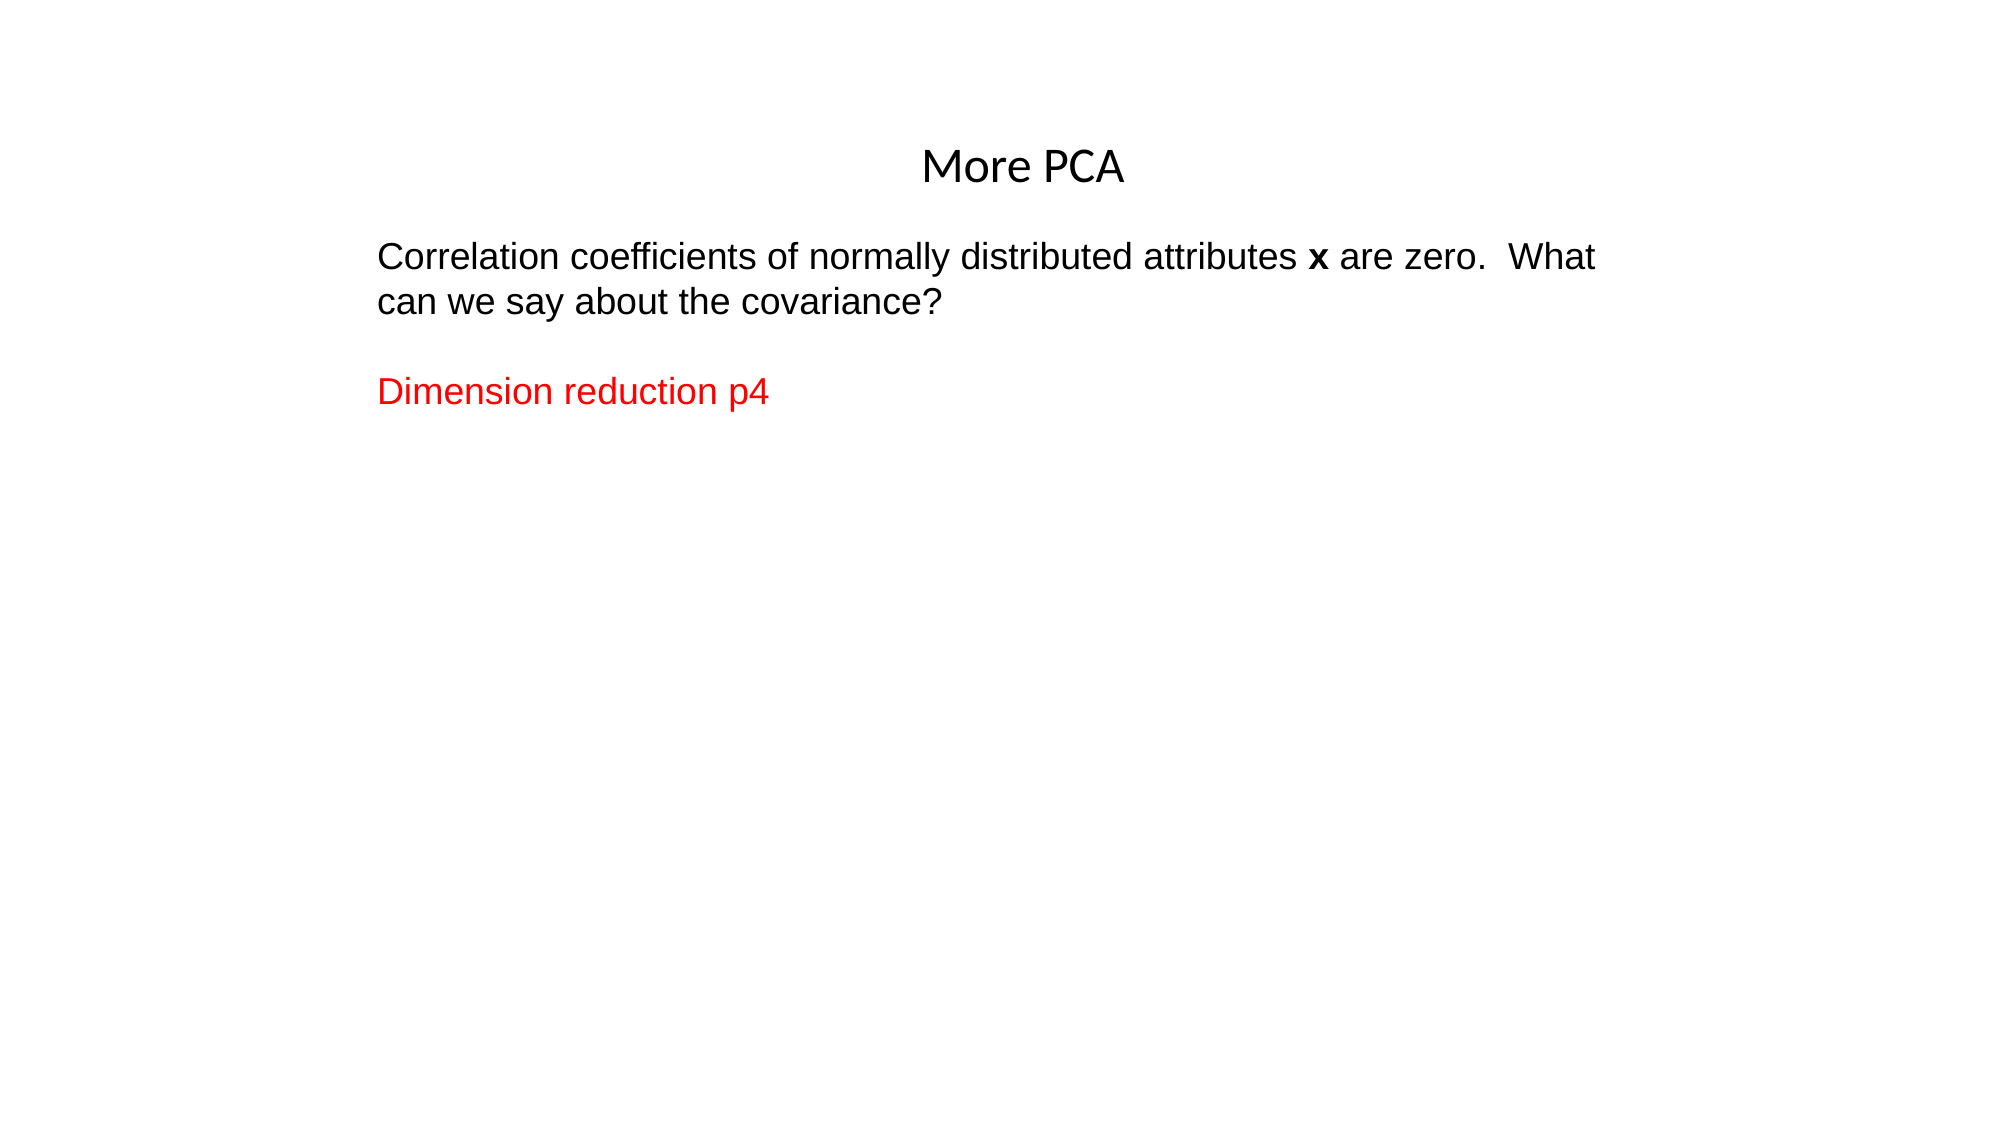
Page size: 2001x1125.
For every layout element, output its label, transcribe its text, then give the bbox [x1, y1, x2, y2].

text_box Correlation coefficients of normally distributed attributes x are zero. What can we say about the covariance? Dimension reduction p4 [362, 224, 1650, 465]
text_box More PCA [895, 124, 1140, 200]
